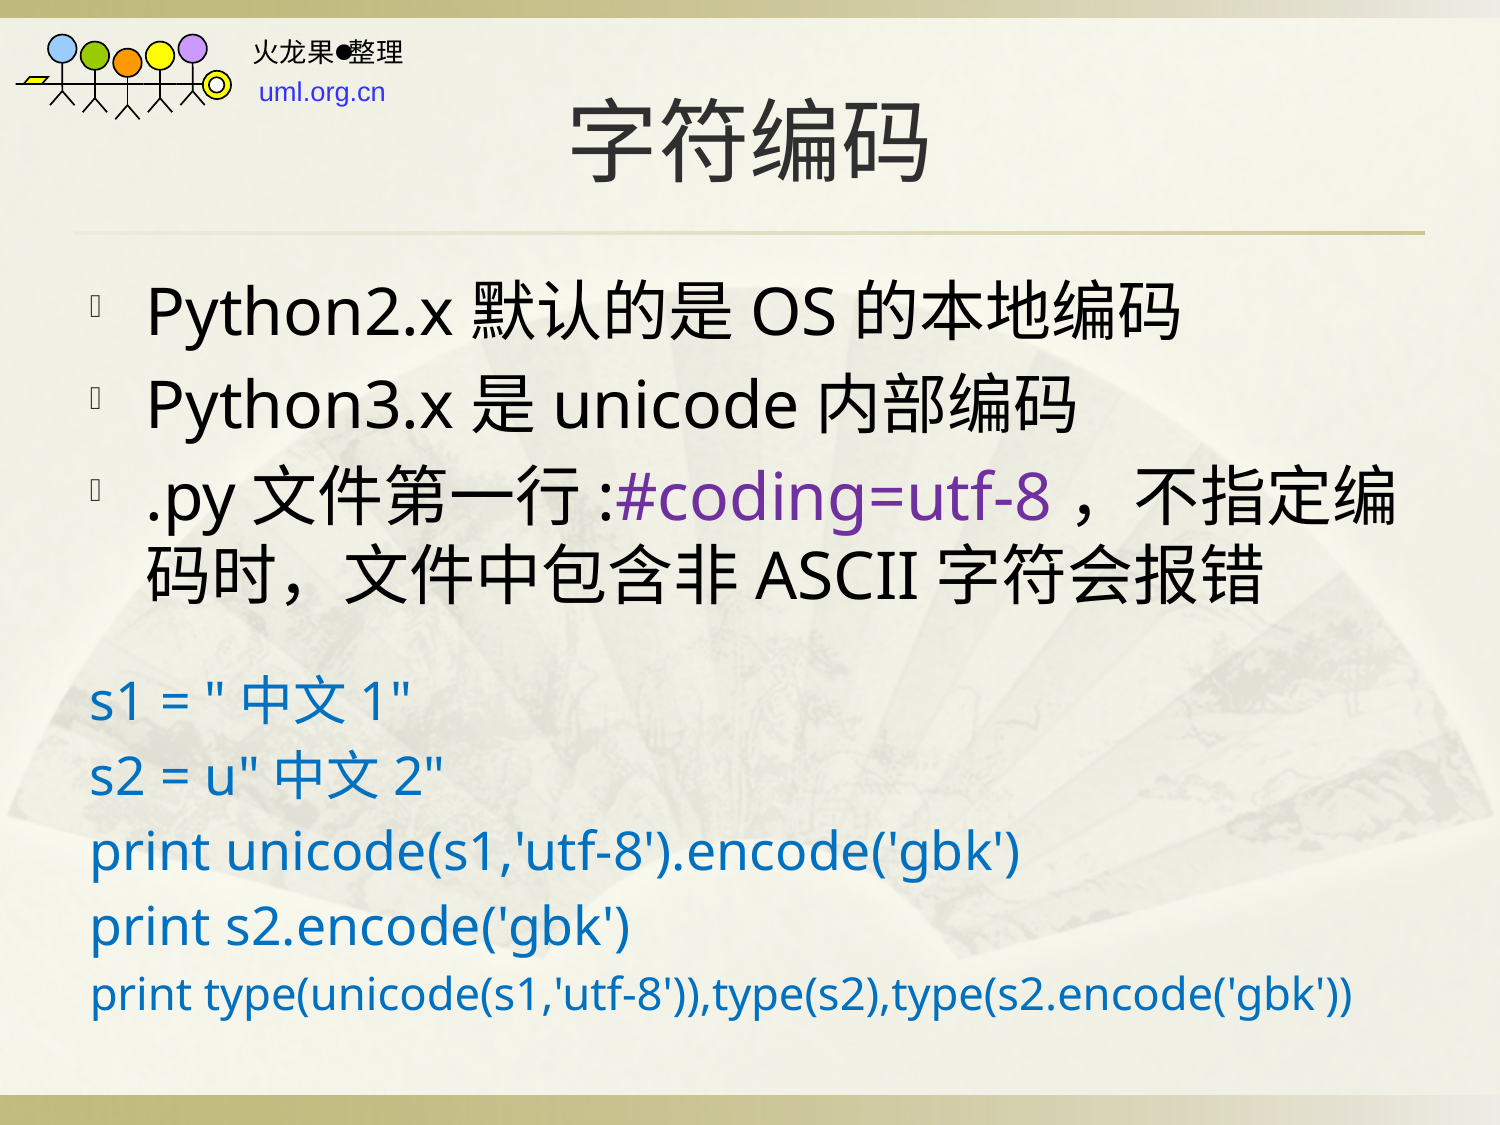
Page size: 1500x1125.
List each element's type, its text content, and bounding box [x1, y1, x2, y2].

title 字符编码 [75, 45, 1425, 233]
list Python2.x默认的是OS的本地编码 Python3.x是unicode内部编码 .py文件第一行:#coding=utf-8，不指定编码时，文件中包含非ASCII字符会报错 s1 = "中文1" s2 = u"中文2" print unicode(s1,'utf-8').encode('gbk') print s2.encode('gbk') print type(unicode(s1,'utf-8')),type(s2),type(s2.encode('gbk')) [75, 262, 1425, 1032]
